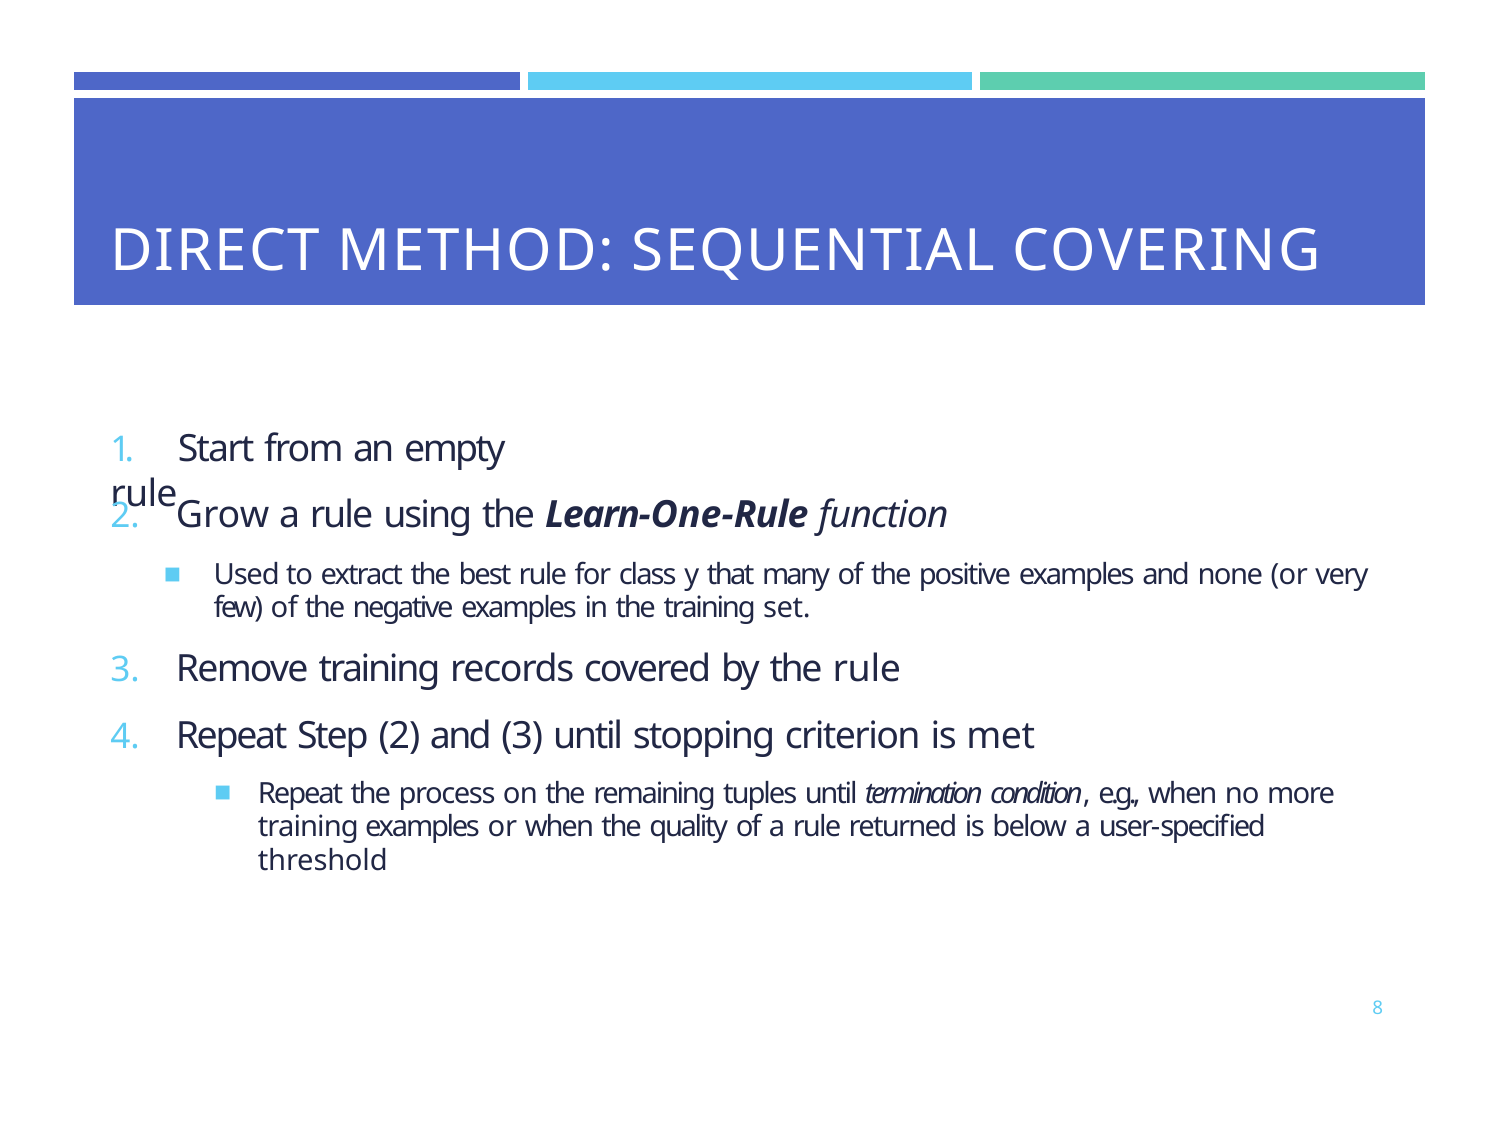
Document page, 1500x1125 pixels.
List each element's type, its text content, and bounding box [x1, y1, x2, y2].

table_cell DIRECT METHOD: SEQUENTIAL COVERING [74, 98, 1425, 305]
text_box Grow a rule using the Learn-One-Rule function Used to extract the best rule for class y that many of the positive examples and none (or very few) of the negative examples in the training set. Remove training records covered by the rule Repeat Step (2) and (3) until stopping criterion is met Repeat the process on the remaining tuples until termination condition, e.g., when no more training examples or when the quality of a rule returned is below a user-specified threshold [108, 462, 1379, 877]
table_header [980, 72, 1425, 90]
title 1. Start from an empty rule [108, 421, 556, 462]
table_header [74, 72, 520, 90]
table_header [528, 72, 972, 90]
slide_number 8 [1365, 995, 1400, 1125]
